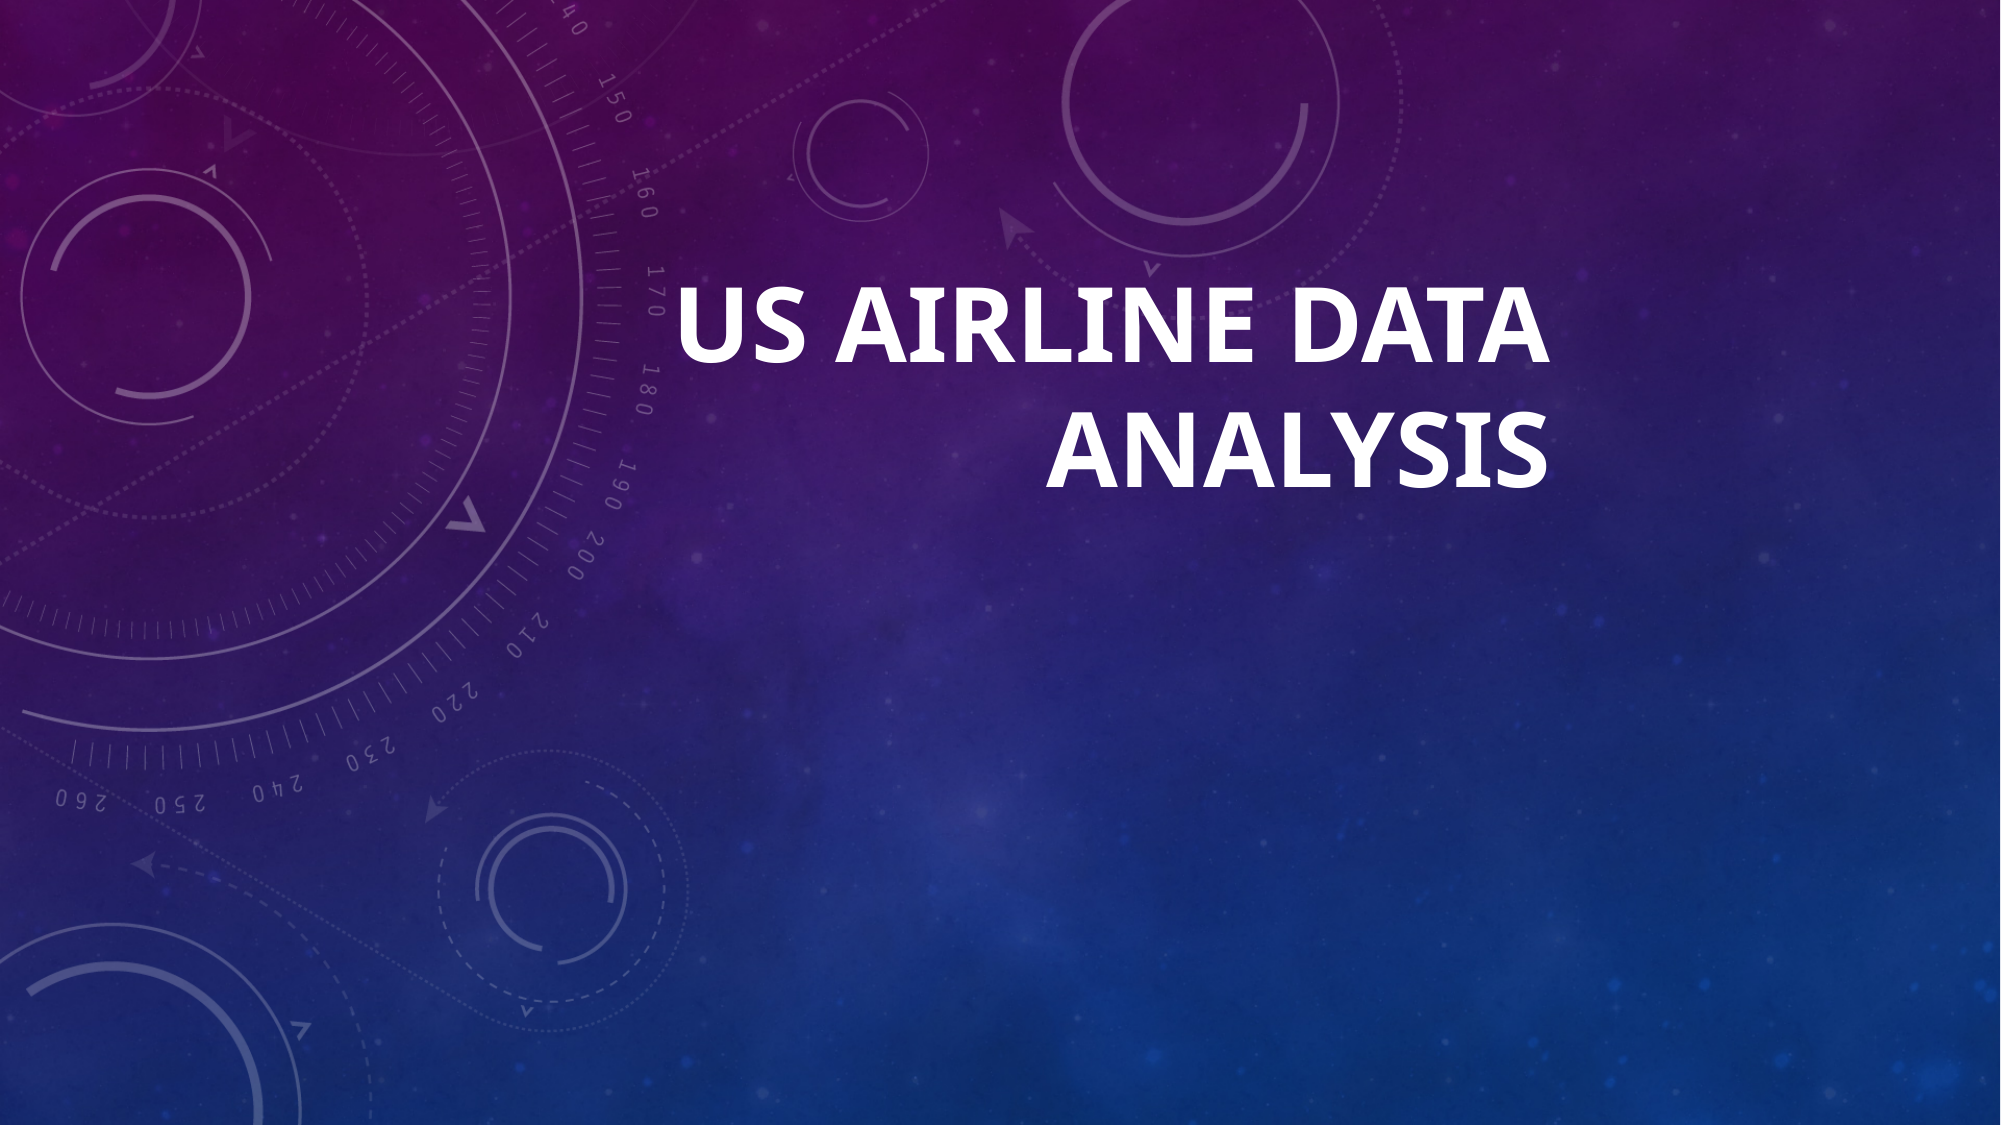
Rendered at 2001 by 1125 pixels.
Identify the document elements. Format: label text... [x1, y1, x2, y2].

picture [0, 0, 2001, 1125]
title US Airline Data ANALYSIS [327, 218, 1567, 517]
